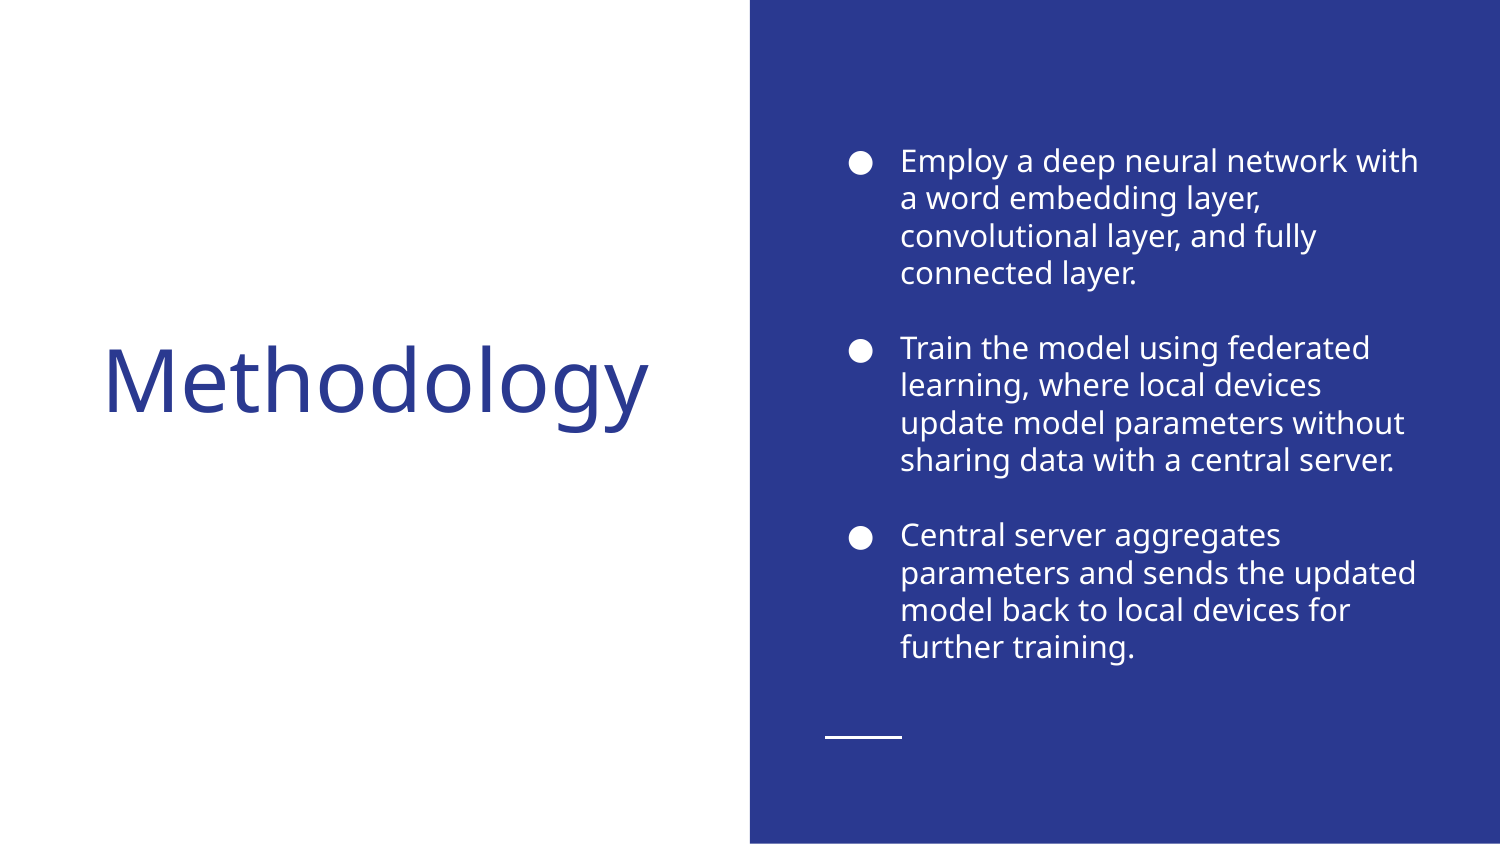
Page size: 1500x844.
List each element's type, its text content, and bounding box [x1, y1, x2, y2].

title Methodology [43, 188, 708, 446]
list Employ a deep neural network with a word embedding layer, convolutional layer, and fully connected layer. Train the model using federated learning, where local devices update model parameters without sharing data with a central server. Central server aggregates parameters and sends the updated model back to local devices for further training. [810, 118, 1440, 725]
